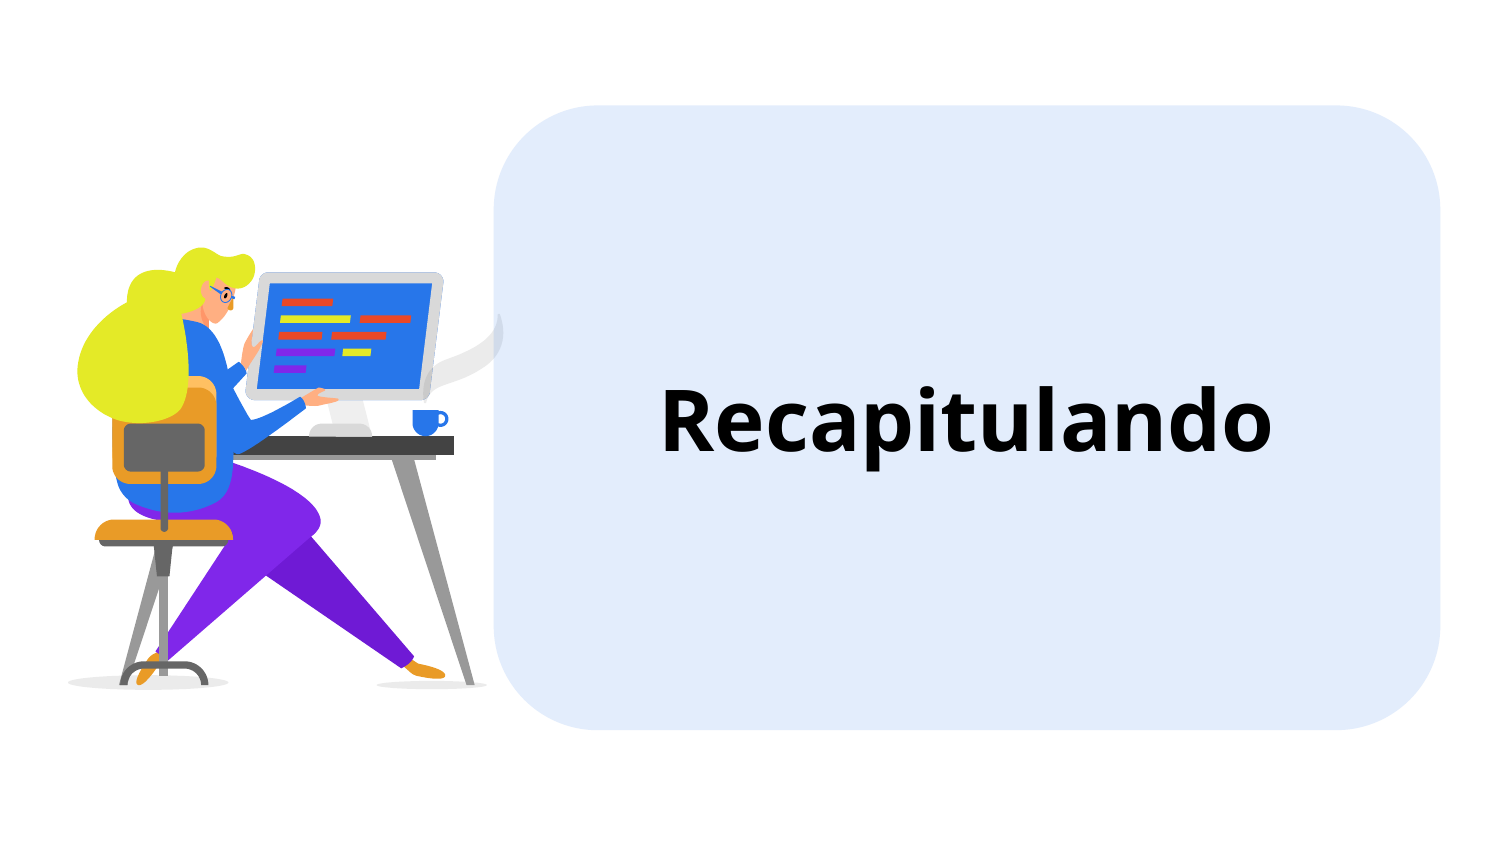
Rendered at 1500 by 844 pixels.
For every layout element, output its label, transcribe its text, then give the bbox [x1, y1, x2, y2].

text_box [67, 247, 504, 691]
text_box Recapitulando [493, 105, 1441, 731]
